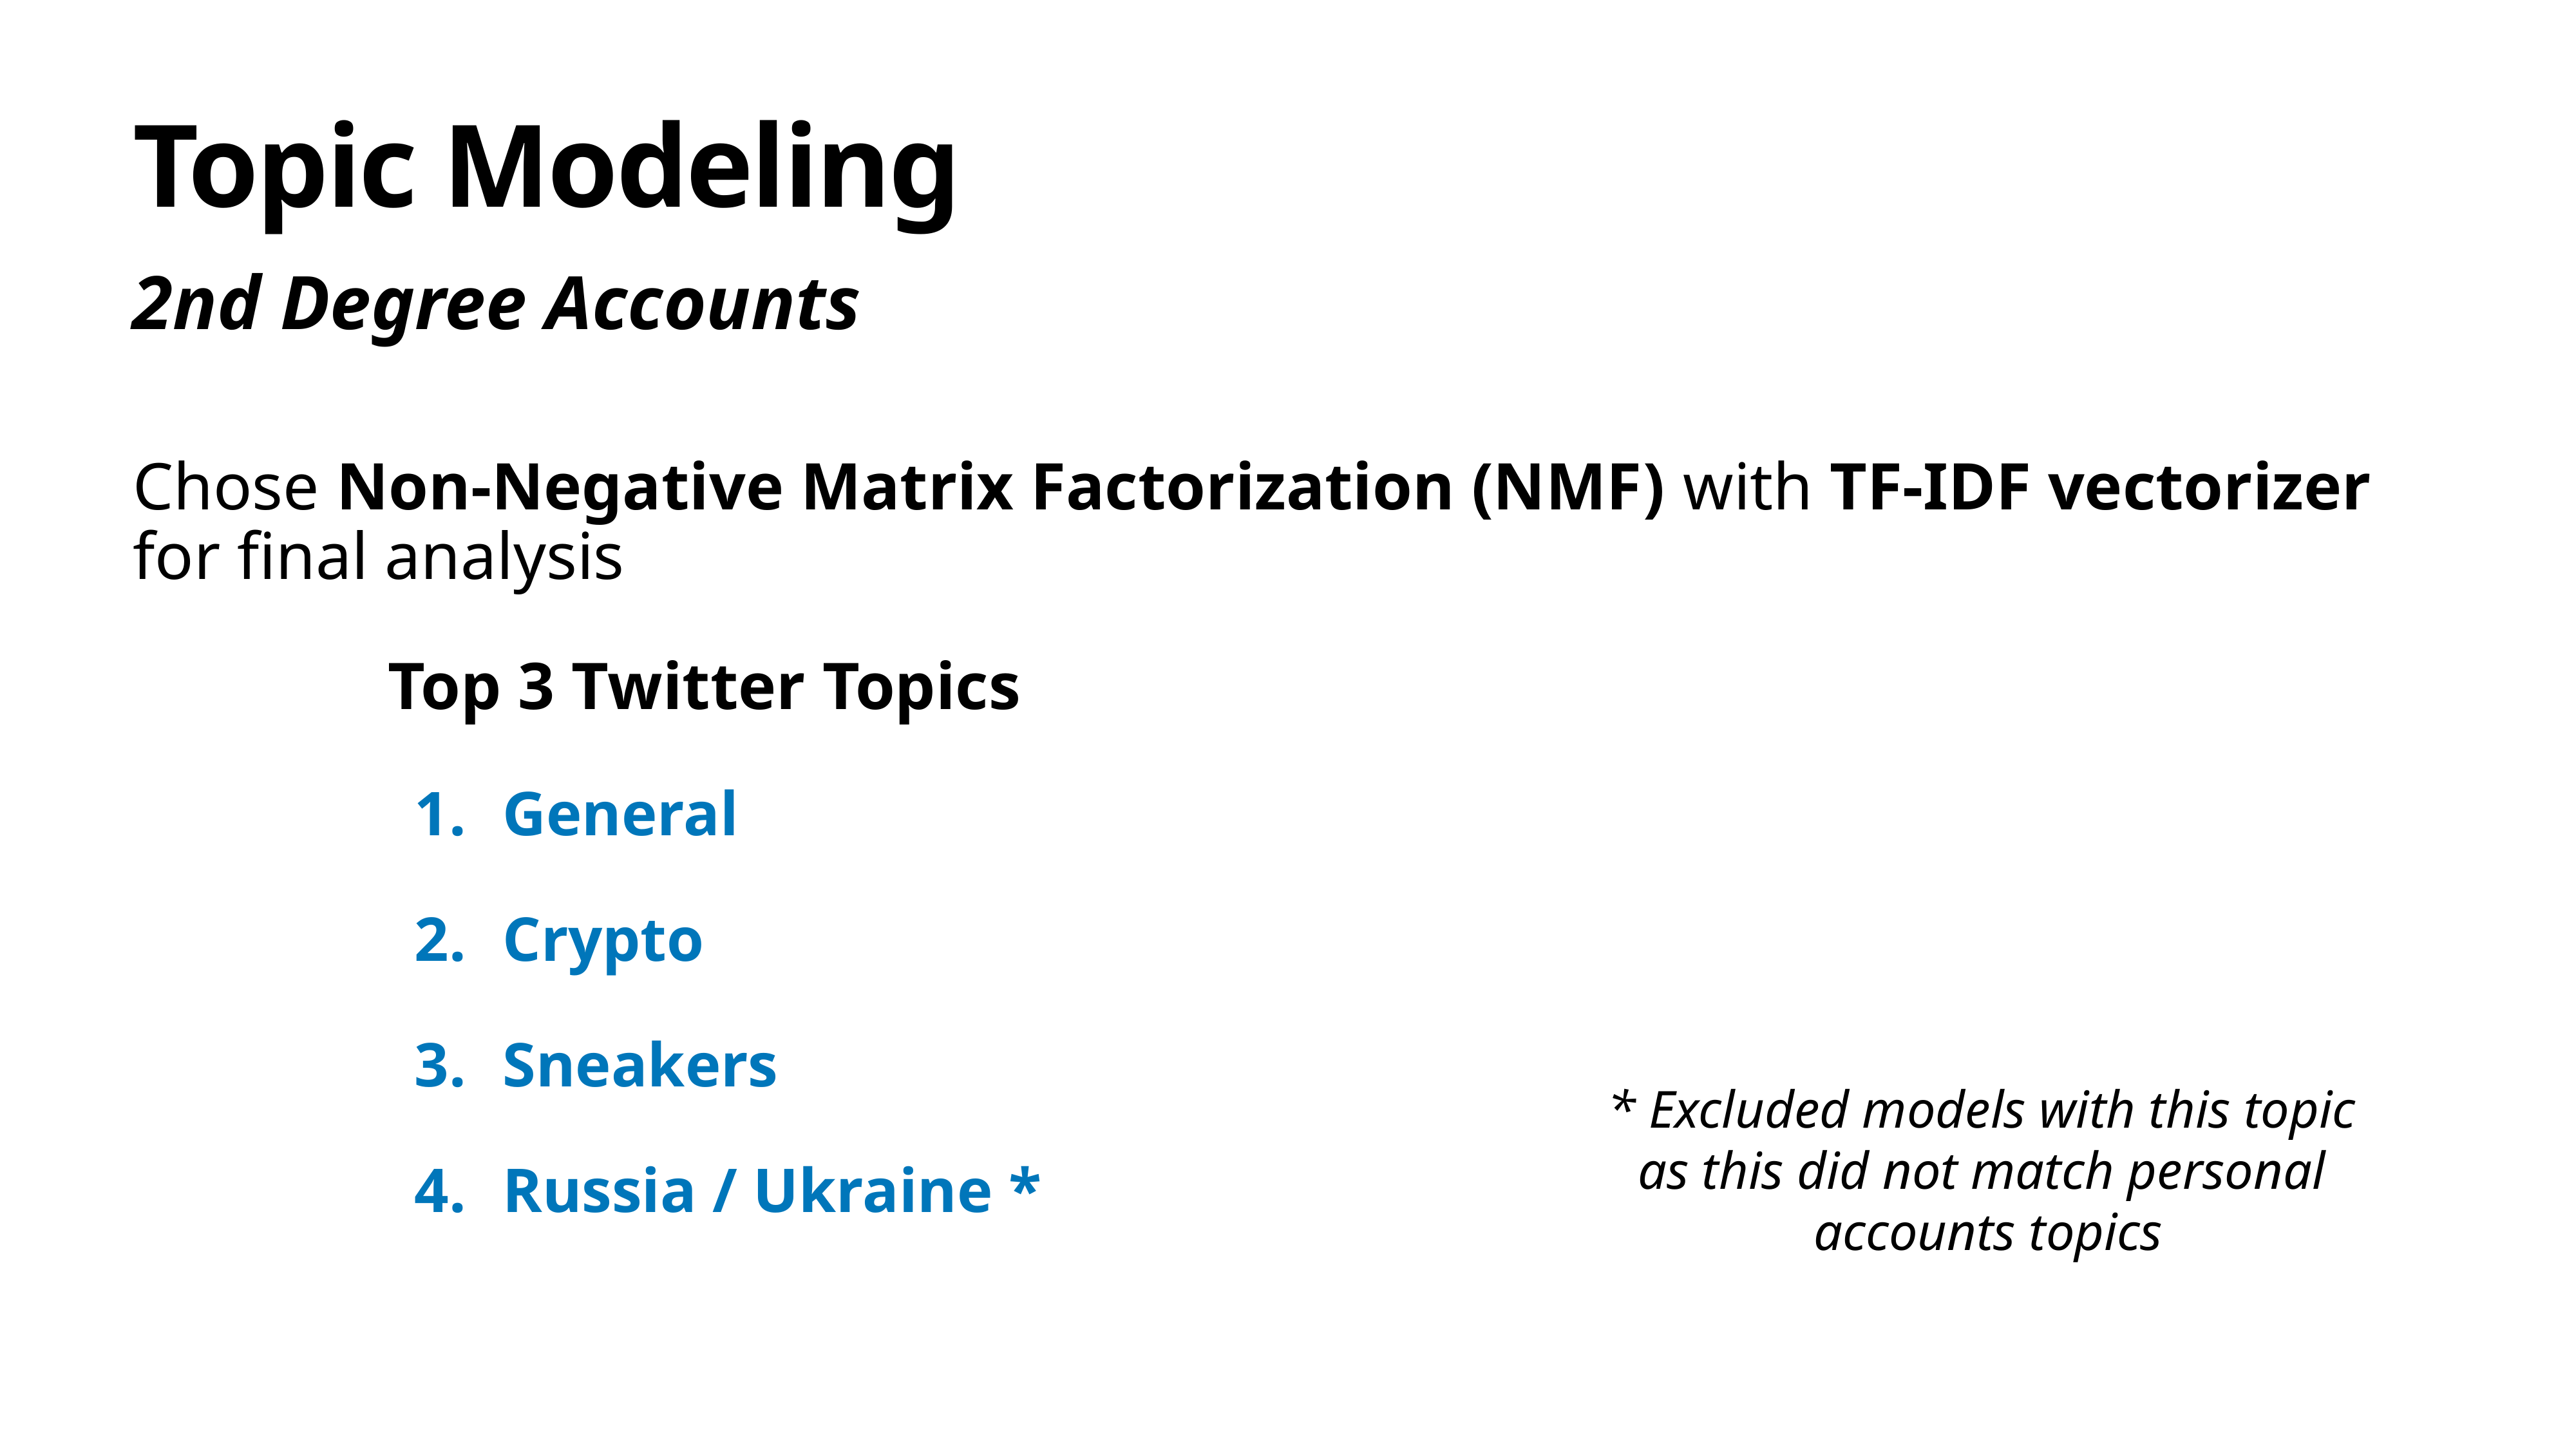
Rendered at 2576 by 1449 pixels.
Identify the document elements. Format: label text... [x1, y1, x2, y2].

title Topic Modeling [127, 113, 2449, 250]
list 2nd Degree Accounts [127, 250, 2449, 350]
text_box * Excluded models with this topic as this did not match personal accounts topics [1602, 1071, 2374, 1266]
list Chose Non-Negative Matrix Factorization (NMF) with TF-IDF vectorizer for final analysis Top 3 Twitter Topics General Crypto Sneakers Russia / Ukraine * [127, 448, 2449, 1321]
